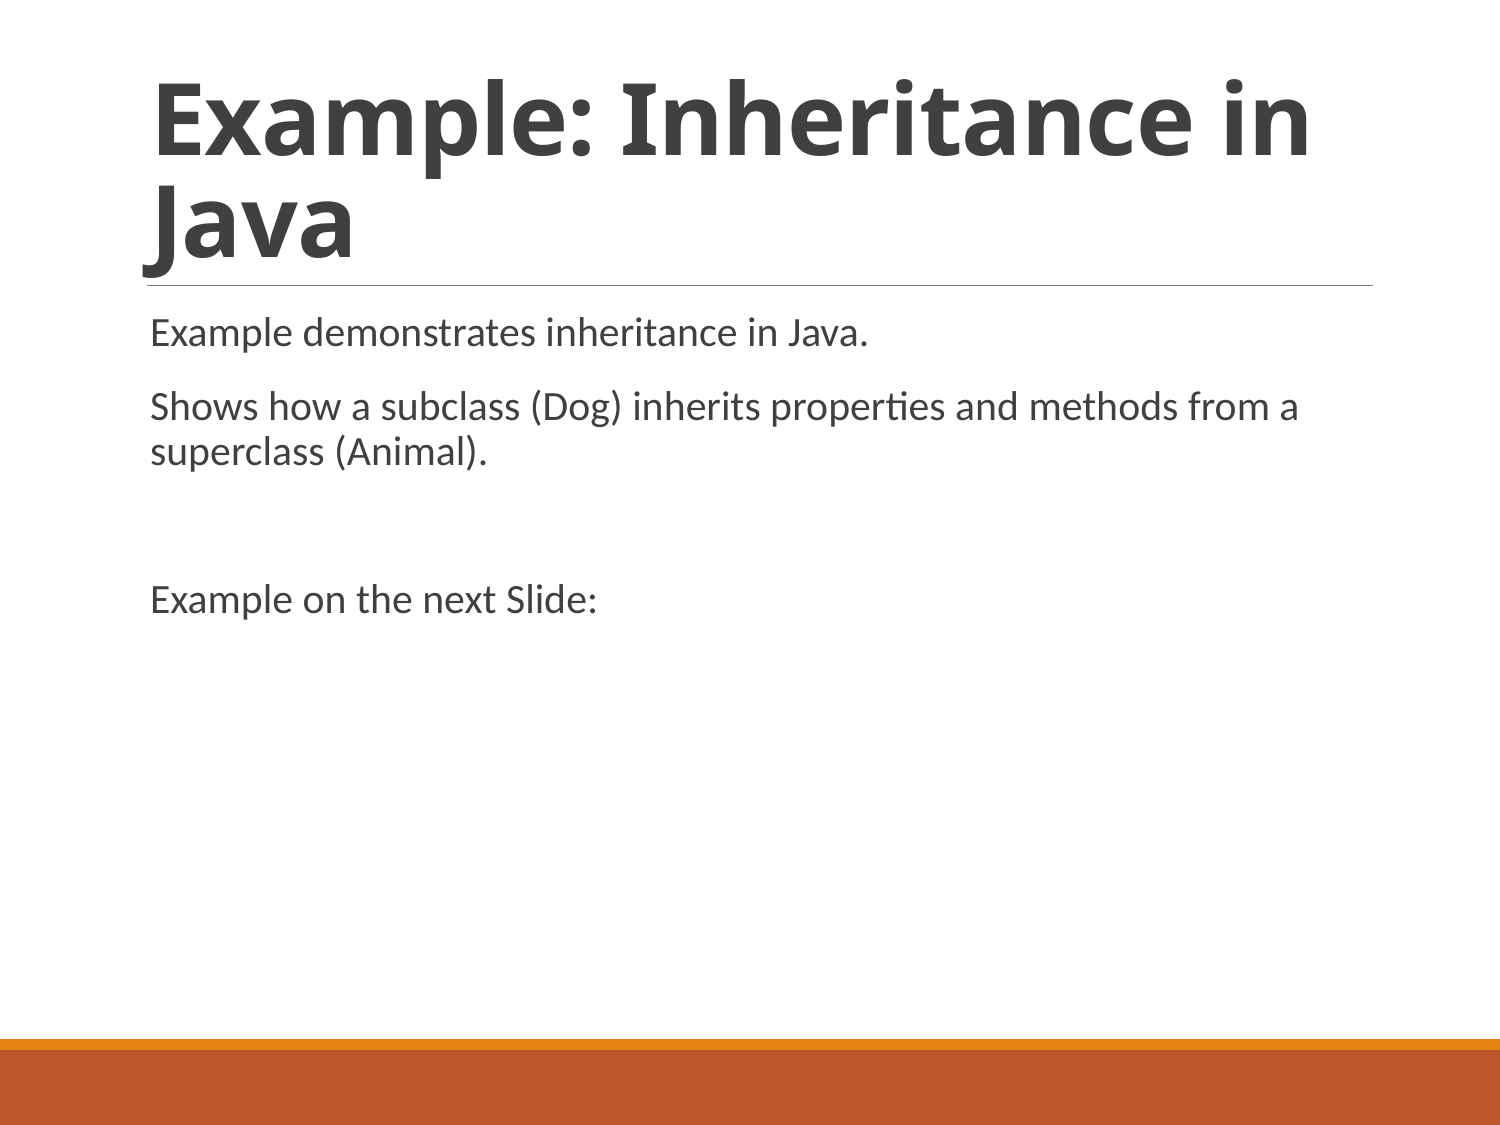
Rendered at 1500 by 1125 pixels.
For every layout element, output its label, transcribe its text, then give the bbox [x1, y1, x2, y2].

title Example: Inheritance in Java [135, 47, 1373, 285]
list Example demonstrates inheritance in Java. Shows how a subclass (Dog) inherits properties and methods from a superclass (Animal). Example on the next Slide: [135, 302, 1373, 963]
